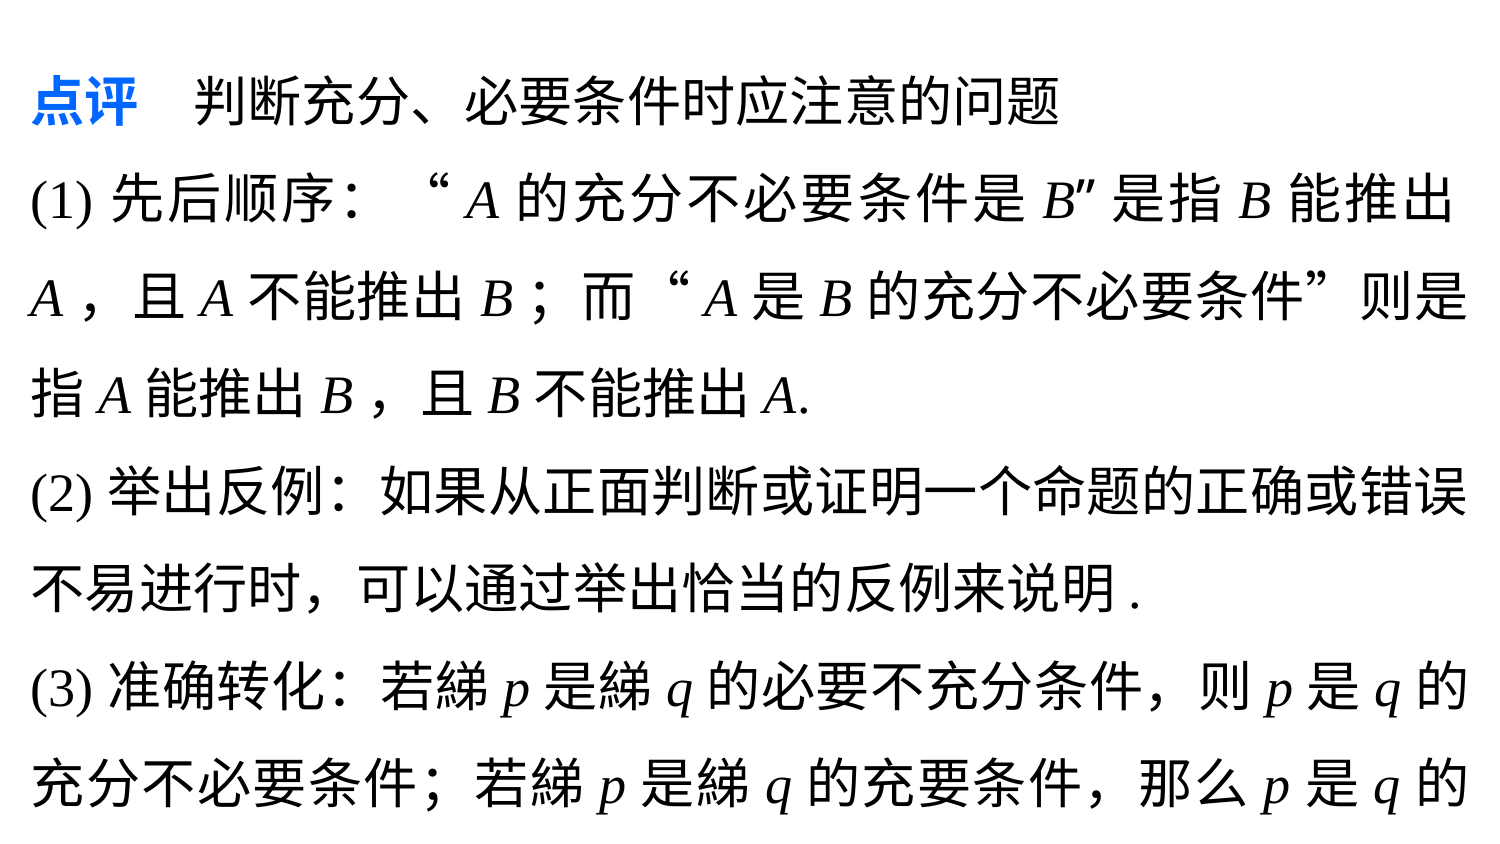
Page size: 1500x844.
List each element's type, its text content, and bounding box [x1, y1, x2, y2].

text_box 点评 判断充分、必要条件时应注意的问题 (1)先后顺序：“A的充分不必要条件是B”是指B能推出A，且A不能推出B；而“A是B的充分不必要条件”则是指A能推出B，且B不能推出A. (2)举出反例：如果从正面判断或证明一个命题的正确或错误不易进行时，可以通过举出恰当的反例来说明. (3)准确转化：若綈p是綈q的必要不充分条件，则p是q的充分不必要条件；若綈p是綈q的充要条件，那么p是q的充要条件. [16, 27, 1484, 844]
